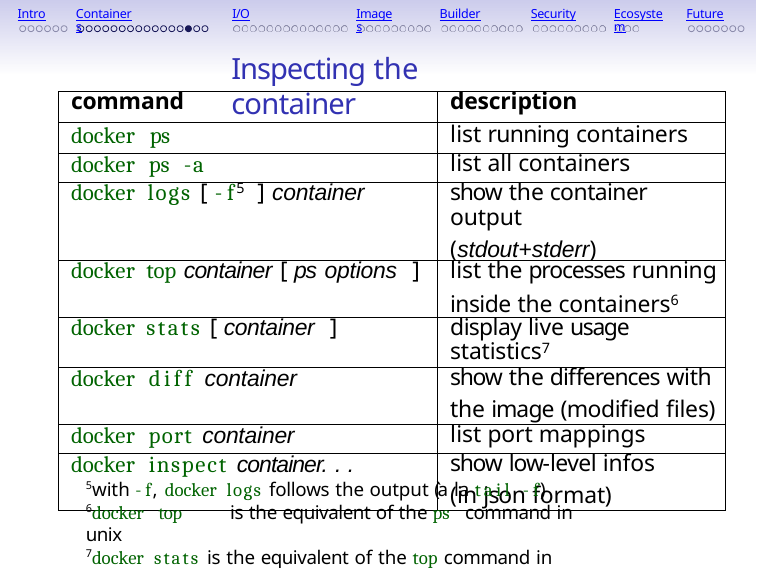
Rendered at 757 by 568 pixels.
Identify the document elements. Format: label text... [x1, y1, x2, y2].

table_cell docker diff container [59, 368, 437, 424]
text_box Intro [15, 4, 47, 24]
text_box [713, 25, 720, 32]
text_box [688, 25, 695, 32]
text_box Inspecting the container [229, 47, 527, 91]
table_cell list the processes running inside the containers6 [438, 261, 725, 317]
text_box Future [684, 4, 725, 24]
table_cell docker port container [59, 425, 437, 453]
text_box [729, 25, 736, 32]
text_box Images [354, 4, 397, 23]
text_box Builder [437, 4, 481, 23]
table_cell list running containers [438, 123, 725, 153]
text_box Security [528, 4, 577, 23]
table_cell docker logs [ -f5 ] container [59, 183, 437, 260]
table_header command [59, 92, 437, 122]
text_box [77, 25, 209, 33]
table_cell list port mappings [438, 425, 725, 453]
table_cell show low-level infos (in json format) [438, 454, 725, 510]
text_box [721, 25, 728, 32]
table_header description [438, 92, 725, 122]
text_box [705, 25, 711, 32]
text_box Ecosystem [611, 4, 674, 24]
table_cell docker ps -a [59, 154, 437, 182]
table_cell show the differences with the image (modified files) [438, 368, 725, 424]
table_cell display live usage statistics7 [438, 318, 725, 367]
text_box [696, 25, 703, 32]
table_cell docker stats [ container ] [59, 318, 437, 367]
table_cell docker top container [ ps options ] [59, 261, 437, 317]
text_box I/O [230, 4, 255, 24]
table_cell show the container output (stdout+stderr) [438, 183, 725, 260]
table_cell docker inspect container. . . [59, 454, 437, 510]
table_cell docker ps [59, 123, 437, 153]
picture [0, 0, 756, 74]
text_box 5with -f, docker logs follows the output (`a la tail -f) 6docker top is the equivalent of the ps command in unix 7docker stats is the equivalent of the top command in unix [73, 475, 594, 568]
table_cell list all containers [438, 154, 725, 182]
text_box Containers [73, 4, 137, 24]
text_box [738, 25, 744, 32]
